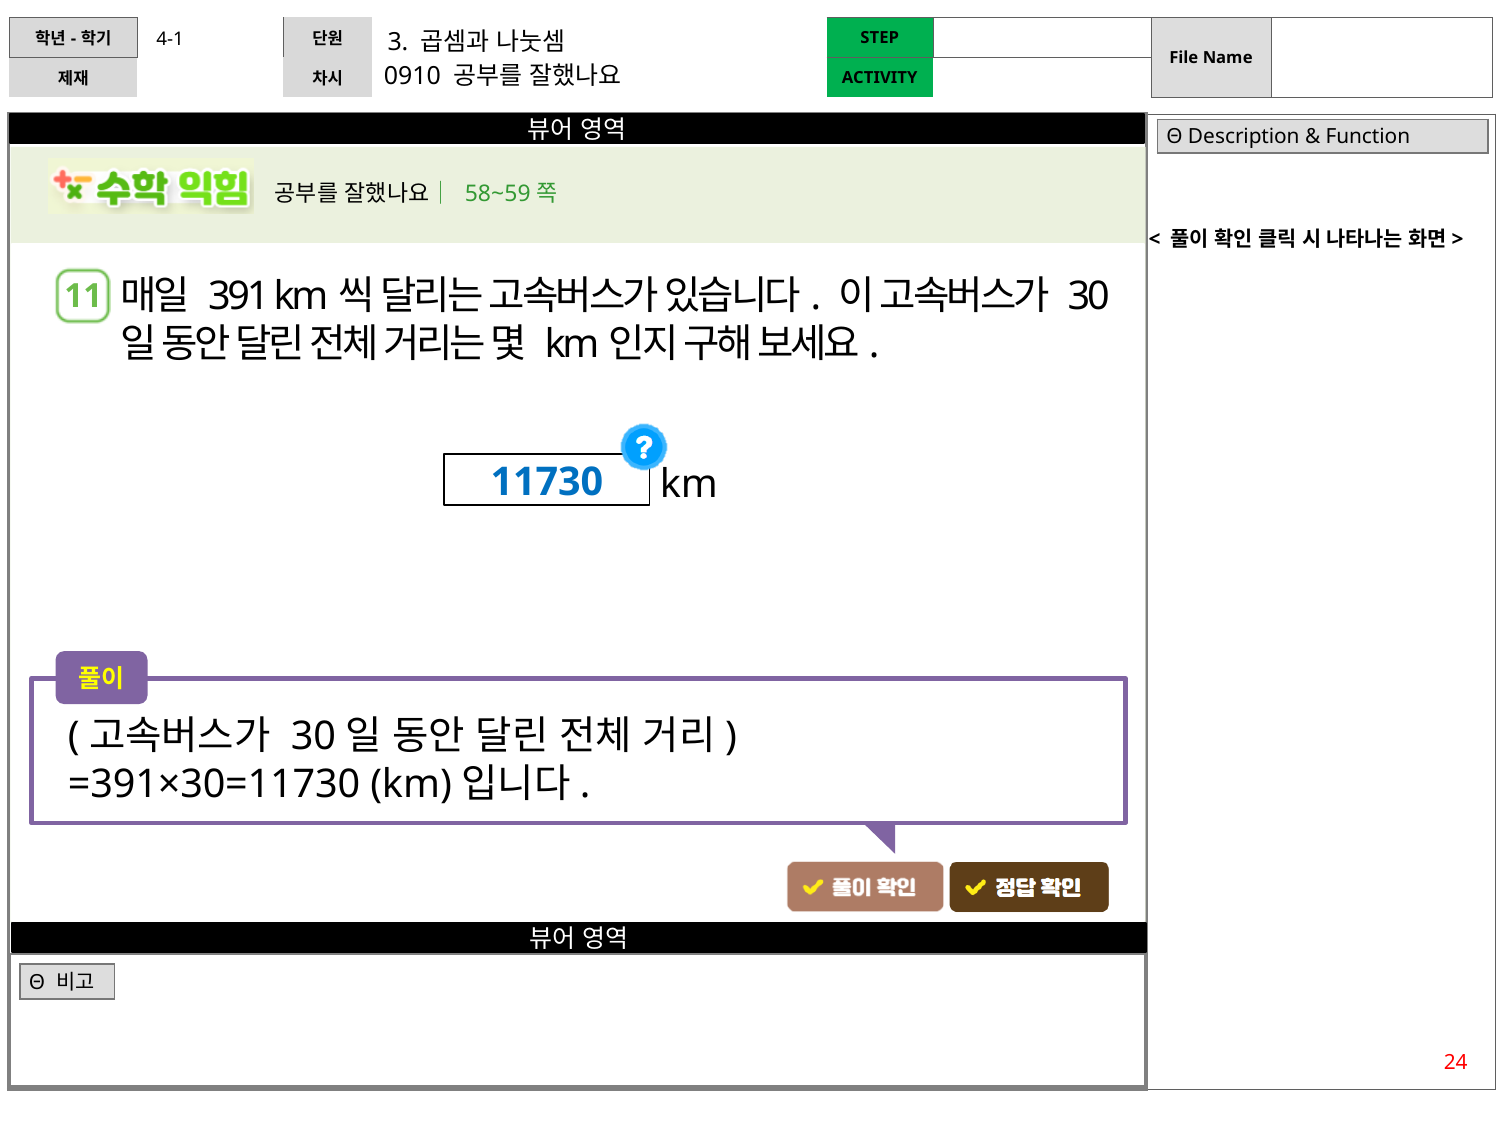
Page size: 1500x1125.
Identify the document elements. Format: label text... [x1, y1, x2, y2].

text_box 매일 391 km씩 달리는 고속버스가 있습니다. 이 고속버스가 30일 동안 달린 전체 거리는 몇 km인지 구해 보세요. [105, 263, 1134, 373]
picture [48, 158, 254, 214]
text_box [48, 265, 119, 327]
picture [614, 417, 674, 477]
text_box 0910 공부를 잘했나요 [369, 52, 787, 98]
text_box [243, 448, 488, 484]
picture [784, 858, 944, 913]
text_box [31, 650, 1126, 855]
text_box 11730 [444, 454, 637, 506]
text_box 공부를 잘했나요│ 58~59쪽 [259, 171, 808, 214]
text_box < 풀이 확인 클릭 시 나타나는 화면> [1133, 187, 1500, 321]
text_box km [637, 450, 740, 513]
text_box 3. 곱셈과 나눗셈 [372, 18, 828, 43]
text_box 4-1 [141, 18, 284, 55]
picture [948, 858, 1111, 913]
table_header Θ Description & Function [1158, 120, 1487, 152]
